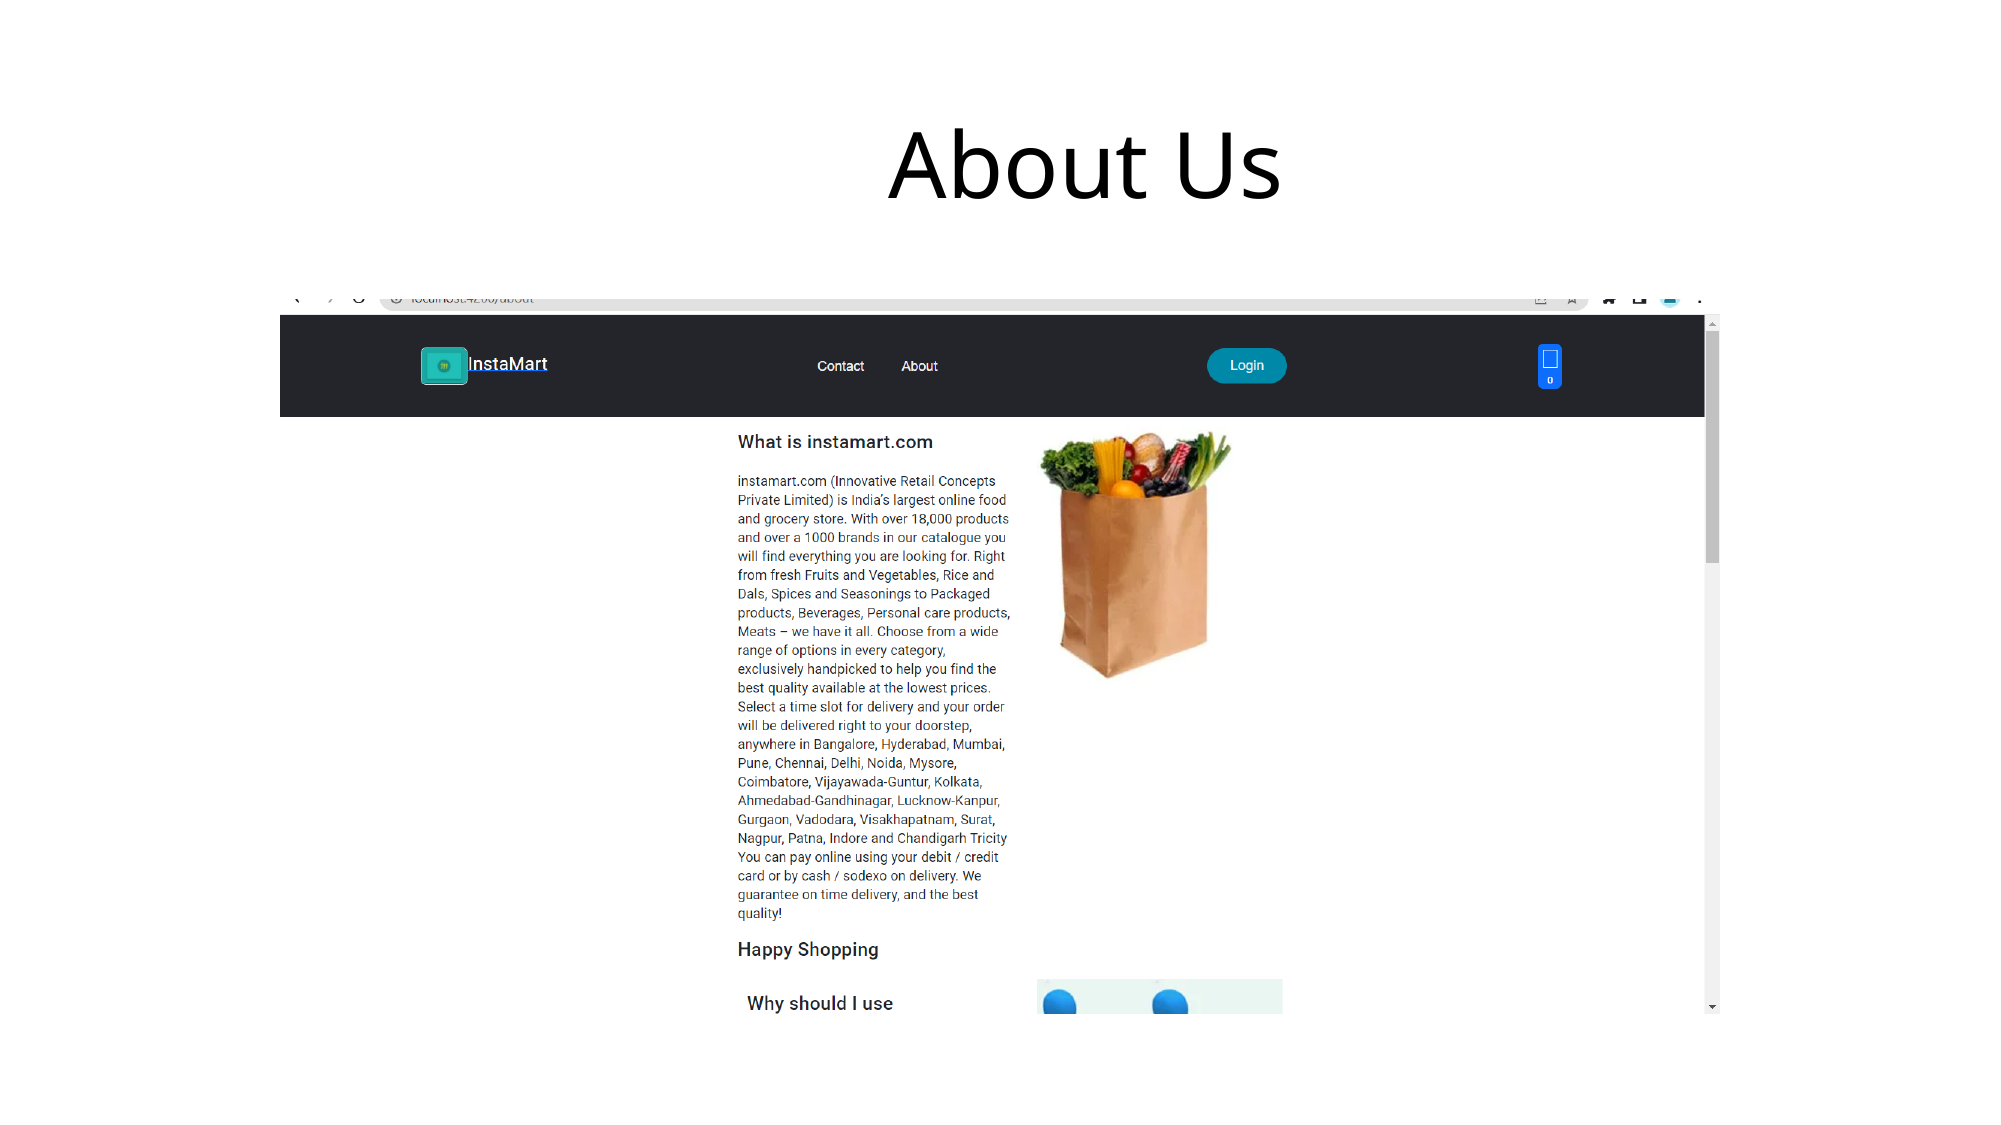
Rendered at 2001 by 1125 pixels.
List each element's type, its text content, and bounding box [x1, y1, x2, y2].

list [280, 299, 1720, 1014]
title About Us [137, 59, 1863, 278]
